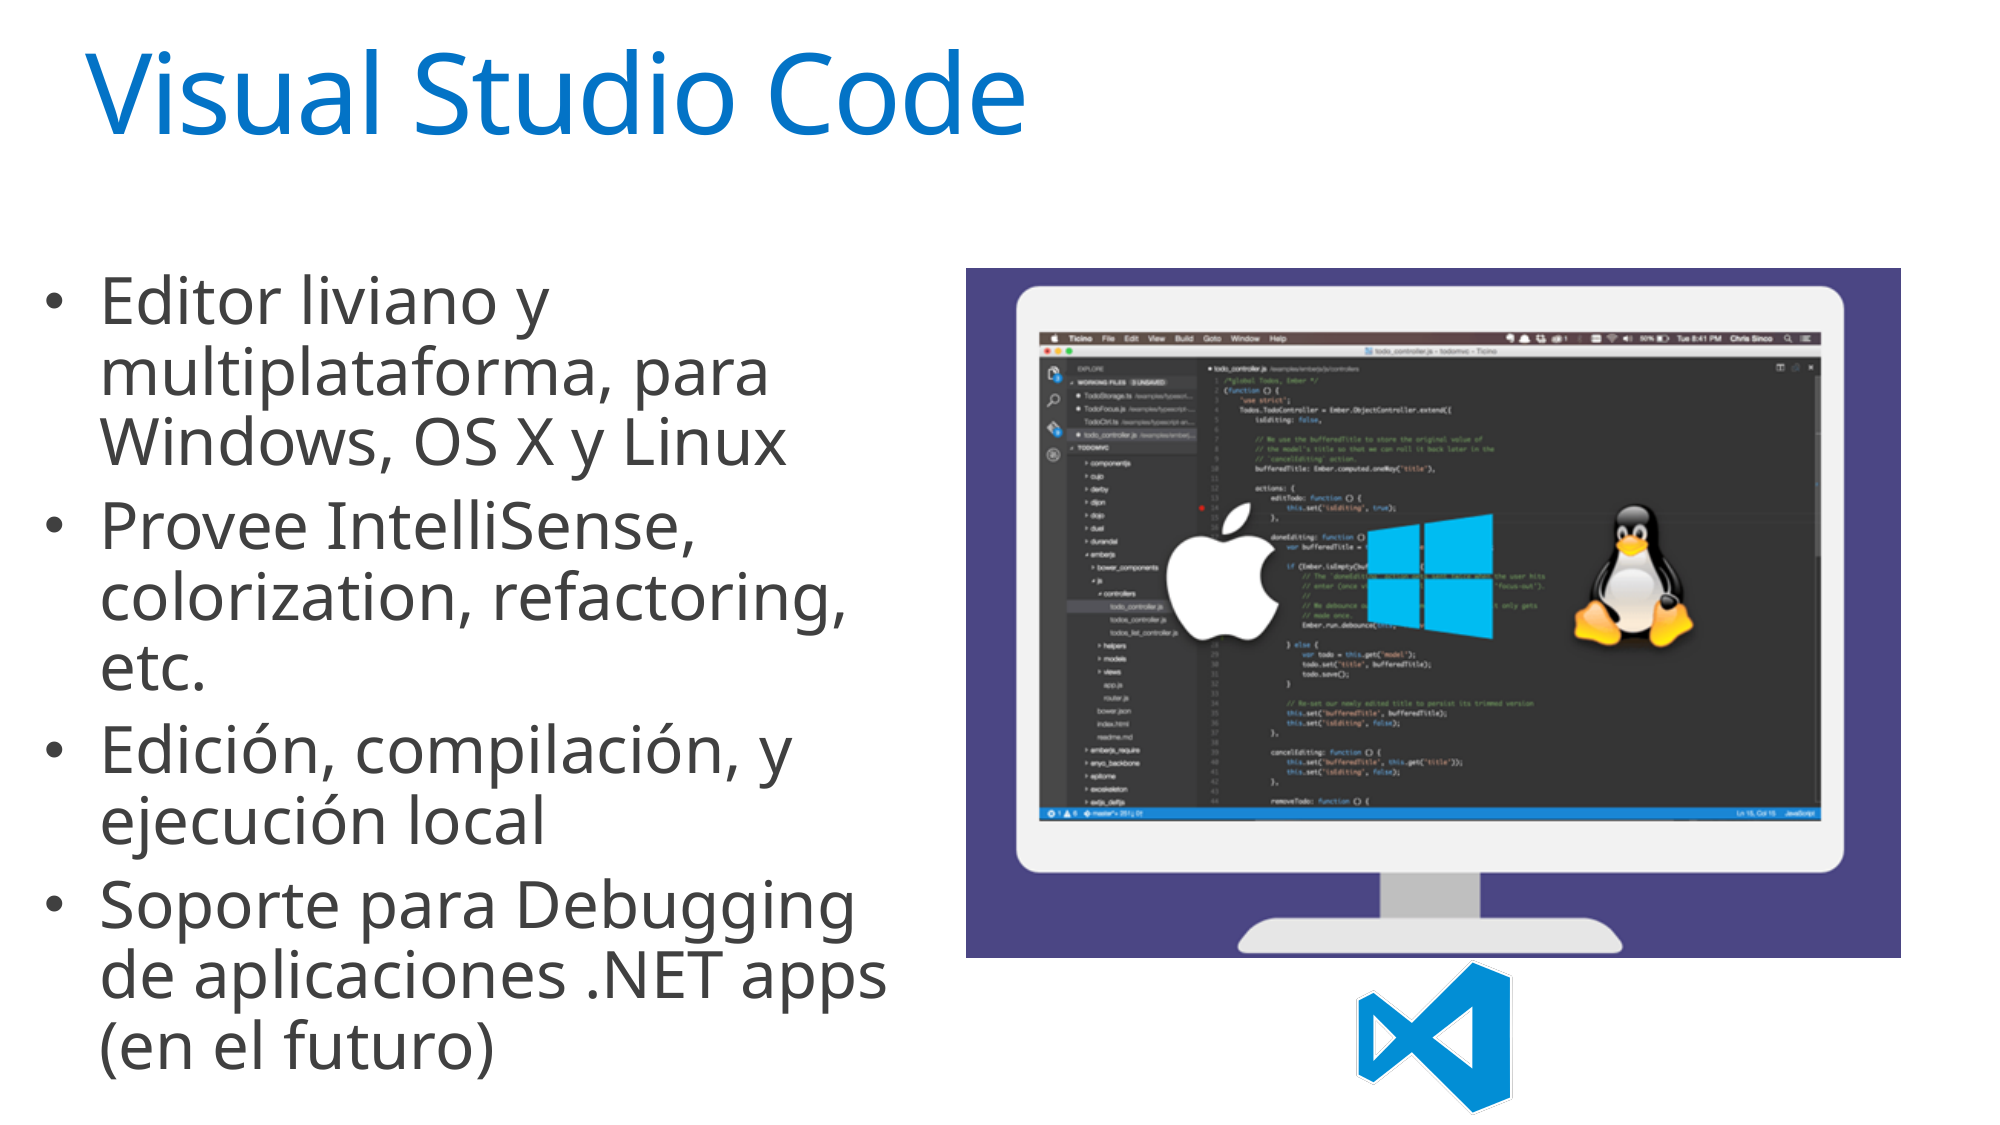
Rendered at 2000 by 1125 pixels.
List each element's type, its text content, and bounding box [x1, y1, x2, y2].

picture [966, 268, 1902, 1117]
title Visual Studio Code [85, 37, 1914, 161]
list Editor liviano y multiplataforma, para Windows, OS X y Linux Provee IntelliSense, colorization, refactoring, etc. Edición, compilación, y ejecución local Soporte para Debugging de aplicaciones .NET apps (en el futuro) [44, 268, 927, 1077]
